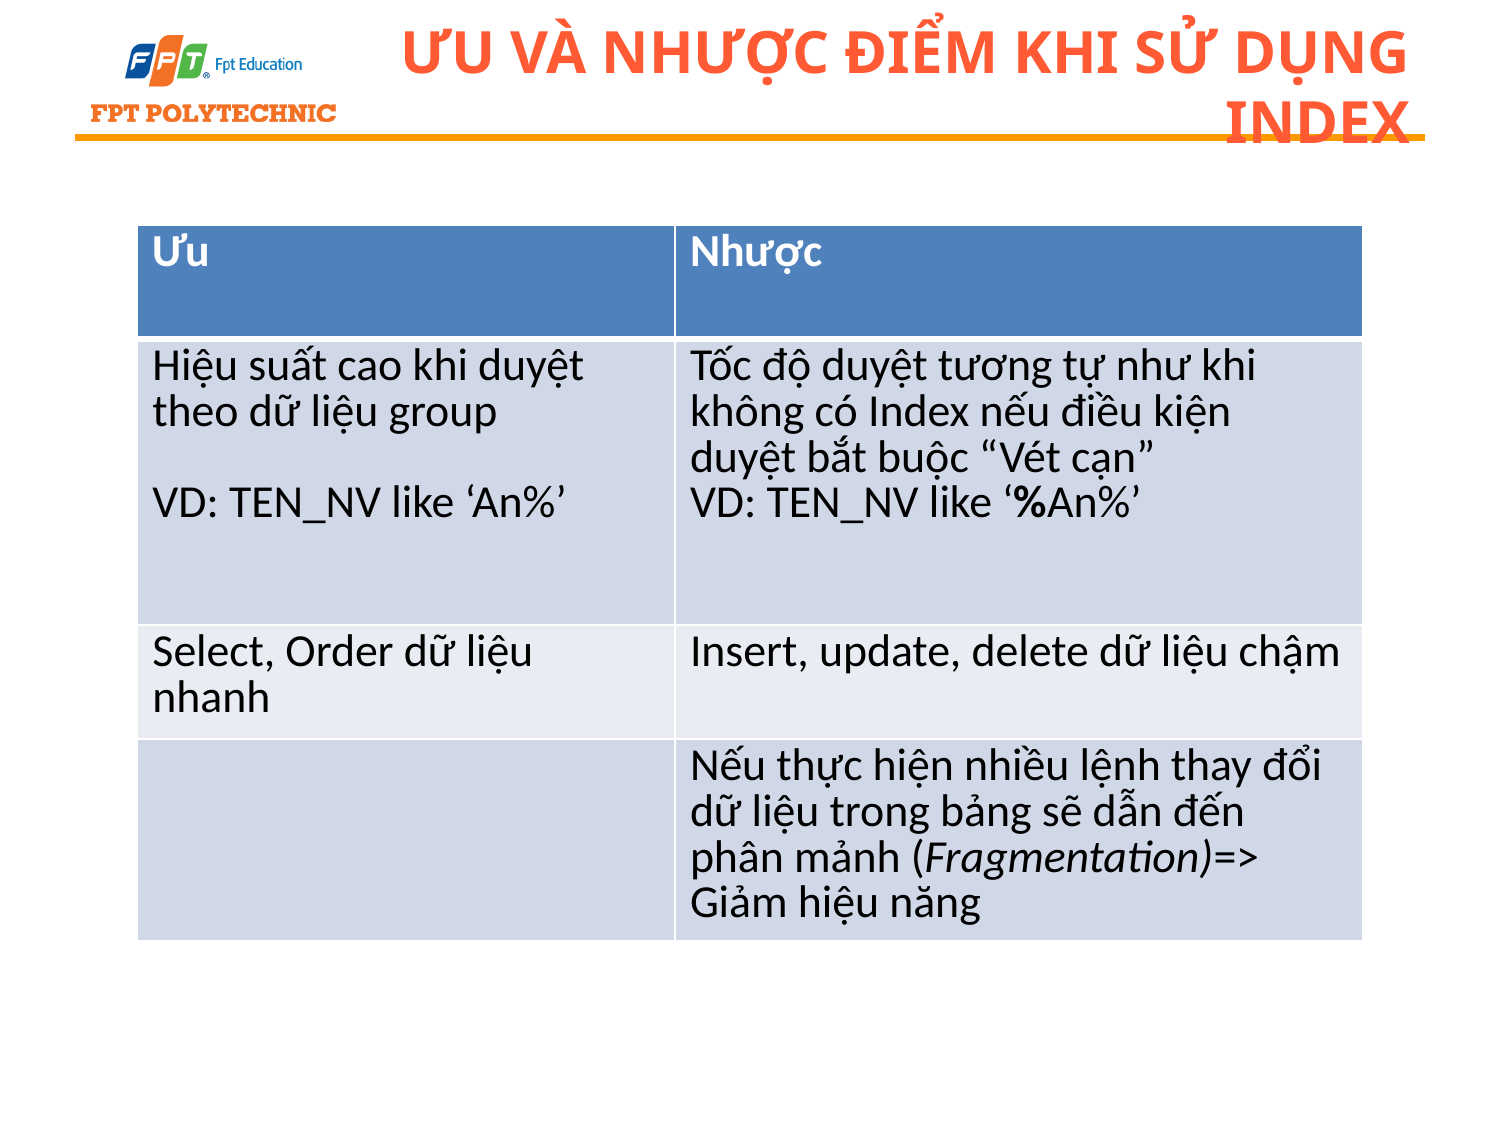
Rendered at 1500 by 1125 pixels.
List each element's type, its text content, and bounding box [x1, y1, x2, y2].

title Ưu và nhược điểm khi sử dụng index [337, 45, 1425, 125]
table_cell Tốc độ duyệt tương tự như khi không có Index nếu điều kiện duyệt bắt buộc “Vét cạn” VD: TEN_NV like ‘%An%’ [676, 342, 1362, 624]
table_header Ưu [138, 226, 674, 336]
picture [91, 35, 338, 122]
table_cell Hiệu suất cao khi duyệt theo dữ liệu group VD: TEN_NV like ‘An%’ [138, 342, 674, 624]
table_cell [138, 740, 674, 940]
table_cell Select, Order dữ liệu nhanh [138, 626, 674, 738]
table_header Nhược [676, 226, 1362, 336]
table_cell Nếu thực hiện nhiều lệnh thay đổi dữ liệu trong bảng sẽ dẫn đến phân mảnh (Fragmentation)=> Giảm hiệu năng [676, 740, 1362, 940]
table_cell Insert, update, delete dữ liệu chậm [676, 626, 1362, 738]
